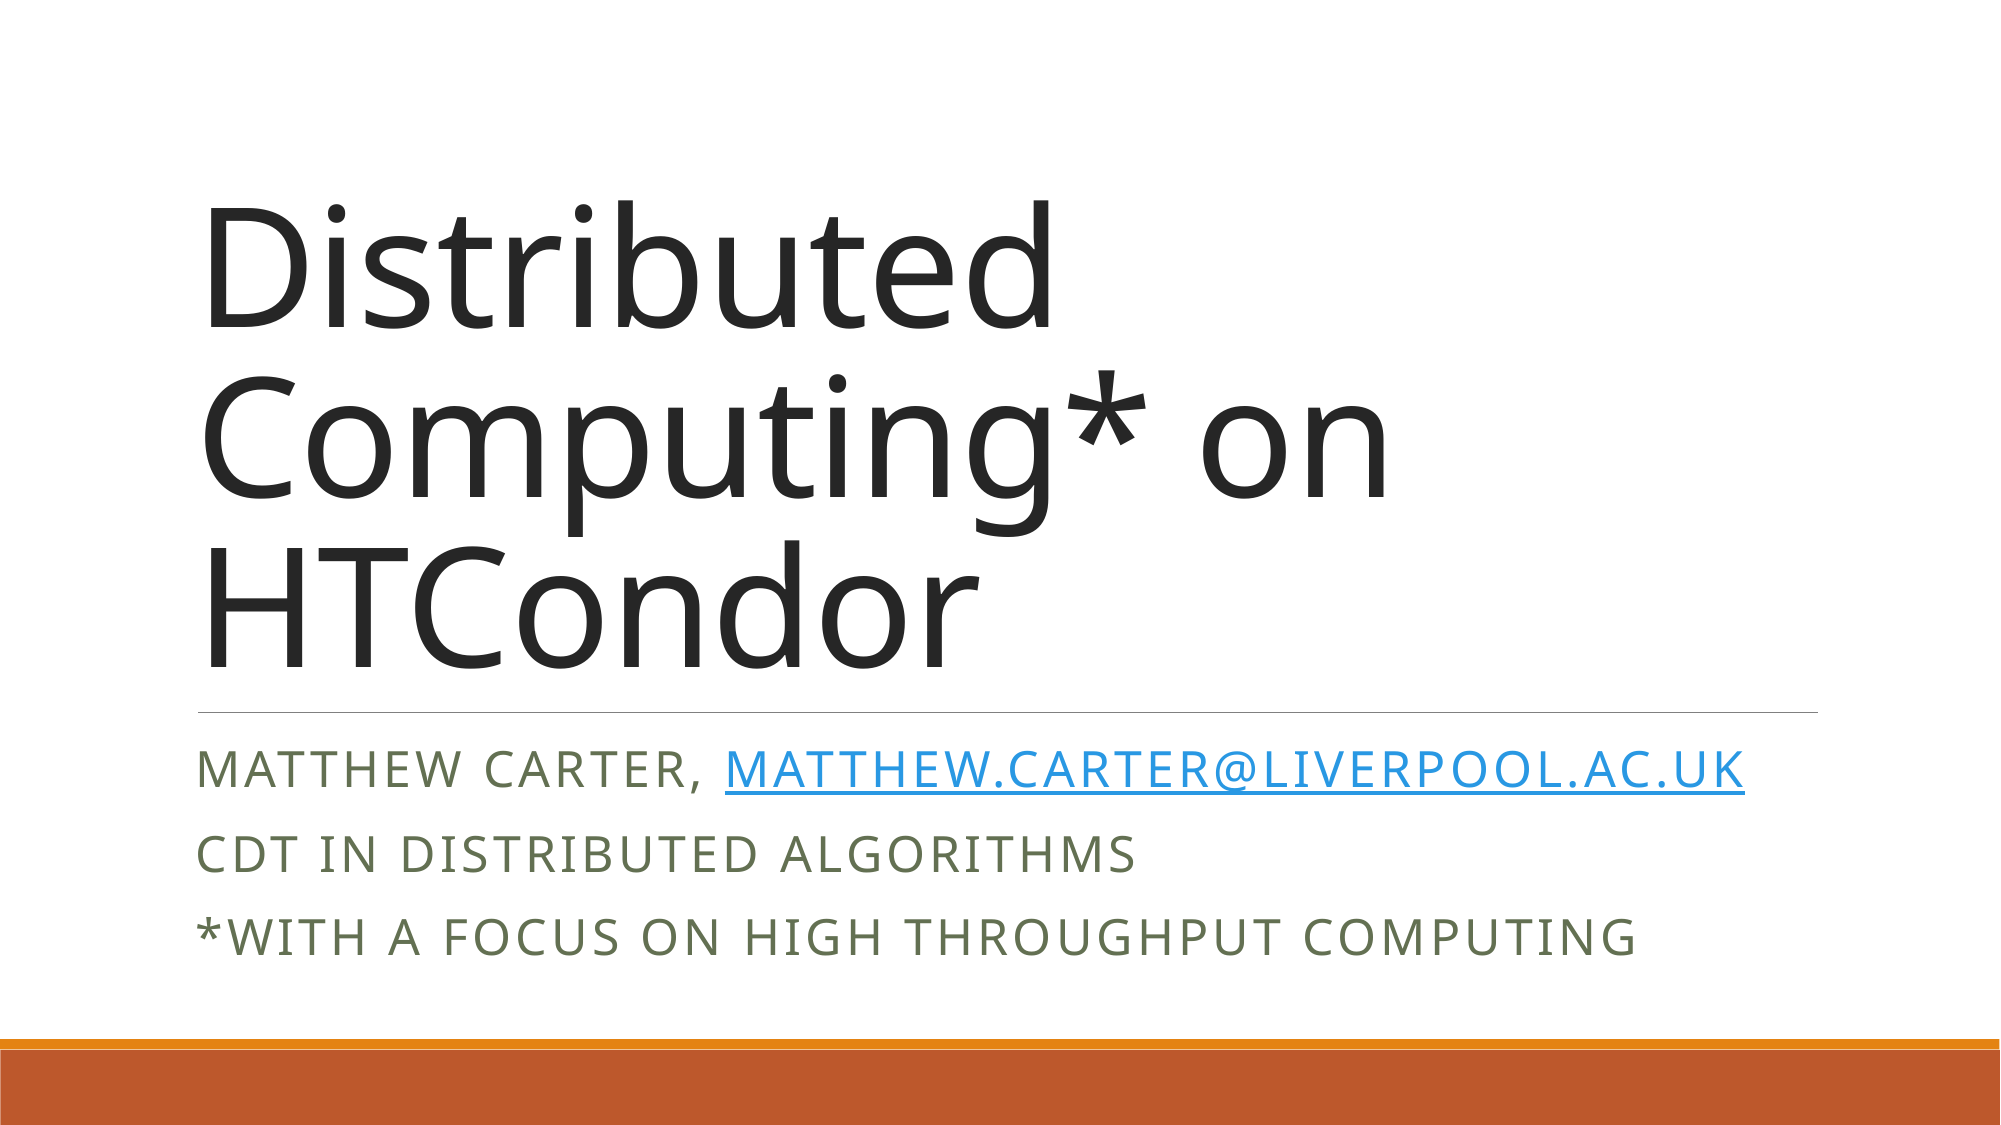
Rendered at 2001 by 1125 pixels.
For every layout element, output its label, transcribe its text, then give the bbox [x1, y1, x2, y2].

title Distributed Computing* on HTCondor [180, 124, 1830, 710]
subtitle Matthew Carter, matthew.carter@liverpool.ac.uk Cdt in Distributed algorithms *With a focus on high throughput computing [180, 730, 1831, 1001]
